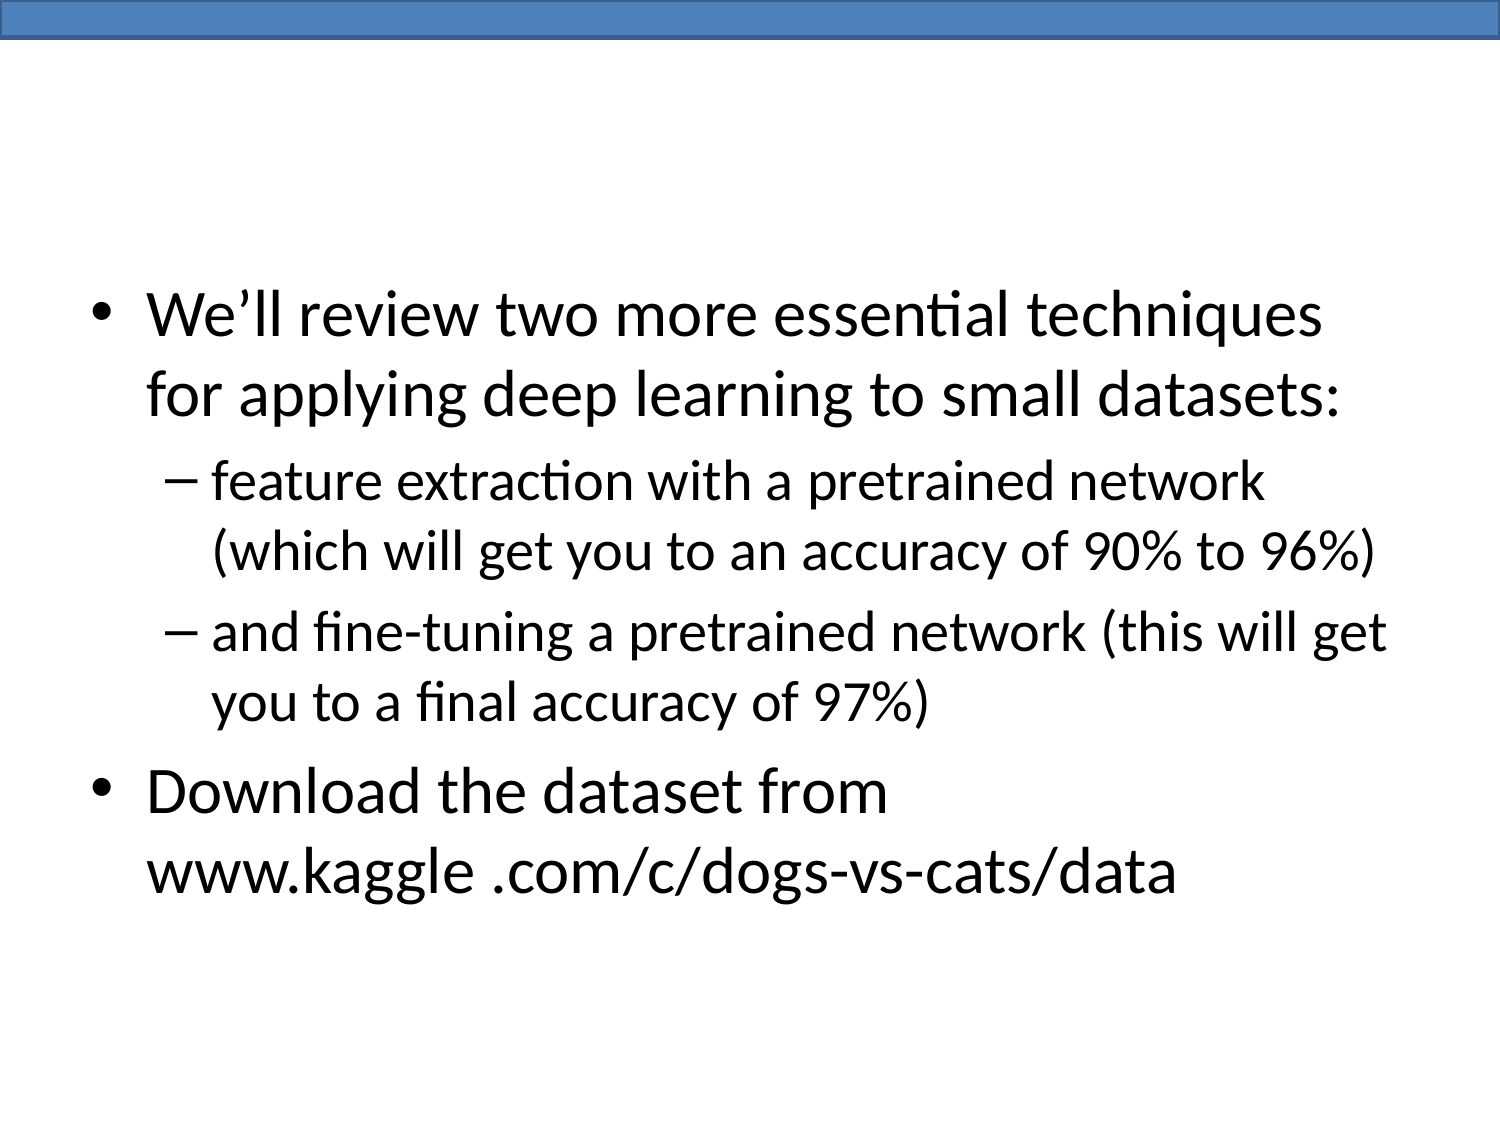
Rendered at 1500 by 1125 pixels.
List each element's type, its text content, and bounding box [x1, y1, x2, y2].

list We’ll review two more essential techniques for applying deep learning to small datasets: feature extraction with a pretrained network (which will get you to an accuracy of 90% to 96%) and fine-tuning a pretrained network (this will get you to a final accuracy of 97%) Download the dataset from www.kaggle .com/c/dogs-vs-cats/data [75, 262, 1425, 1005]
